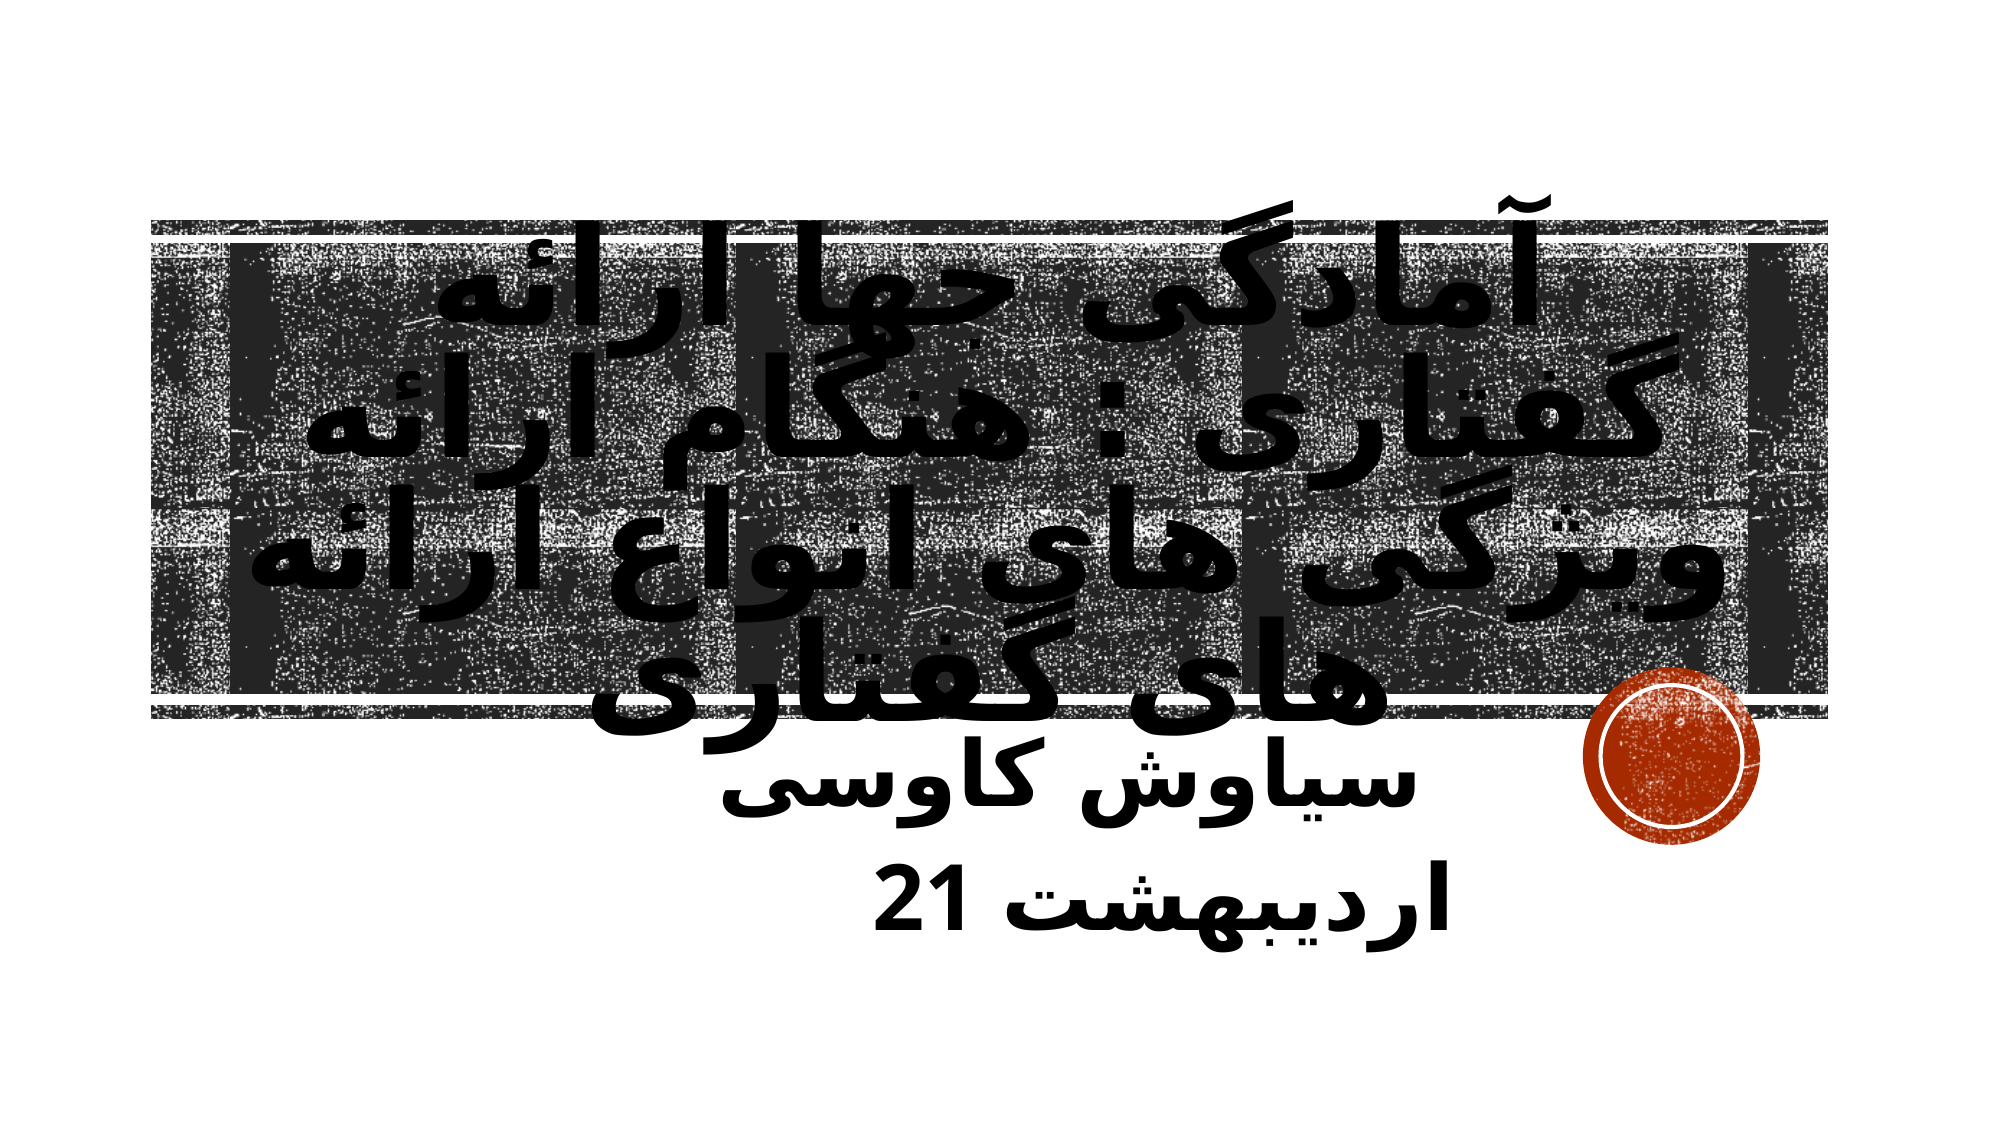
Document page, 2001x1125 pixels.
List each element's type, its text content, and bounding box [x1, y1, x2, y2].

subtitle سیاوش کاوسی 21 اردیبهشت [175, 720, 1470, 964]
title آمادگی جها ارائه گفتاری : هنگام ارائه ویژگی های انواع ارائه های گفتاری [172, 234, 1808, 733]
